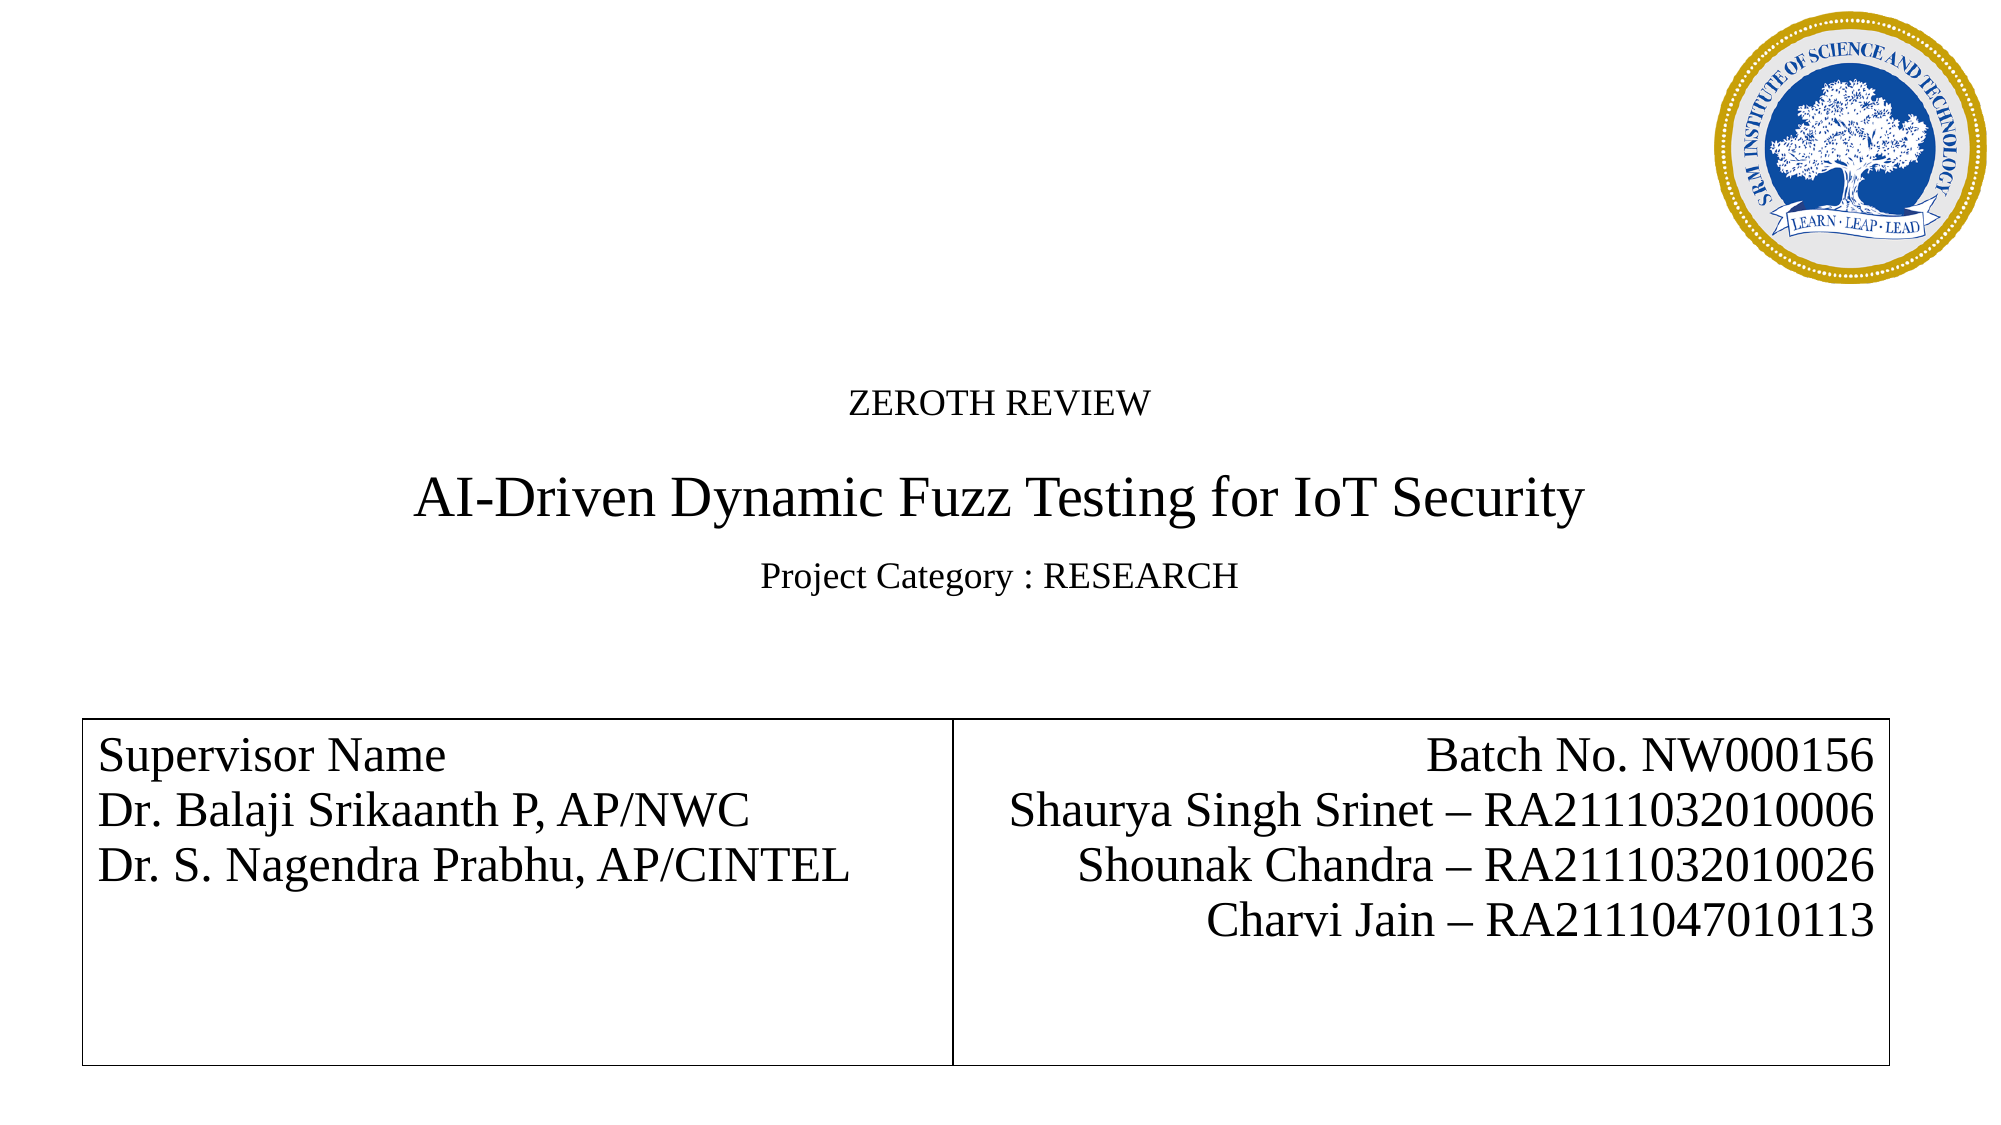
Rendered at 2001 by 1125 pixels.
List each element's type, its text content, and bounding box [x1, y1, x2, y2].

table_header Batch No. NW000156 Shaurya Singh Srinet – RA2111032010006 Shounak Chandra – RA2111032010026 Charvi Jain – RA2111047010113 [954, 720, 1889, 1065]
picture [1713, 11, 1987, 284]
title ZEROTH REVIEW AI-Driven Dynamic Fuzz Testing for IoT Security Project Category : RESEARCH [249, 262, 1750, 604]
table_header Supervisor Name Dr. Balaji Srikaanth P, AP/NWC Dr. S. Nagendra Prabhu, AP/CINTEL [83, 720, 952, 1065]
